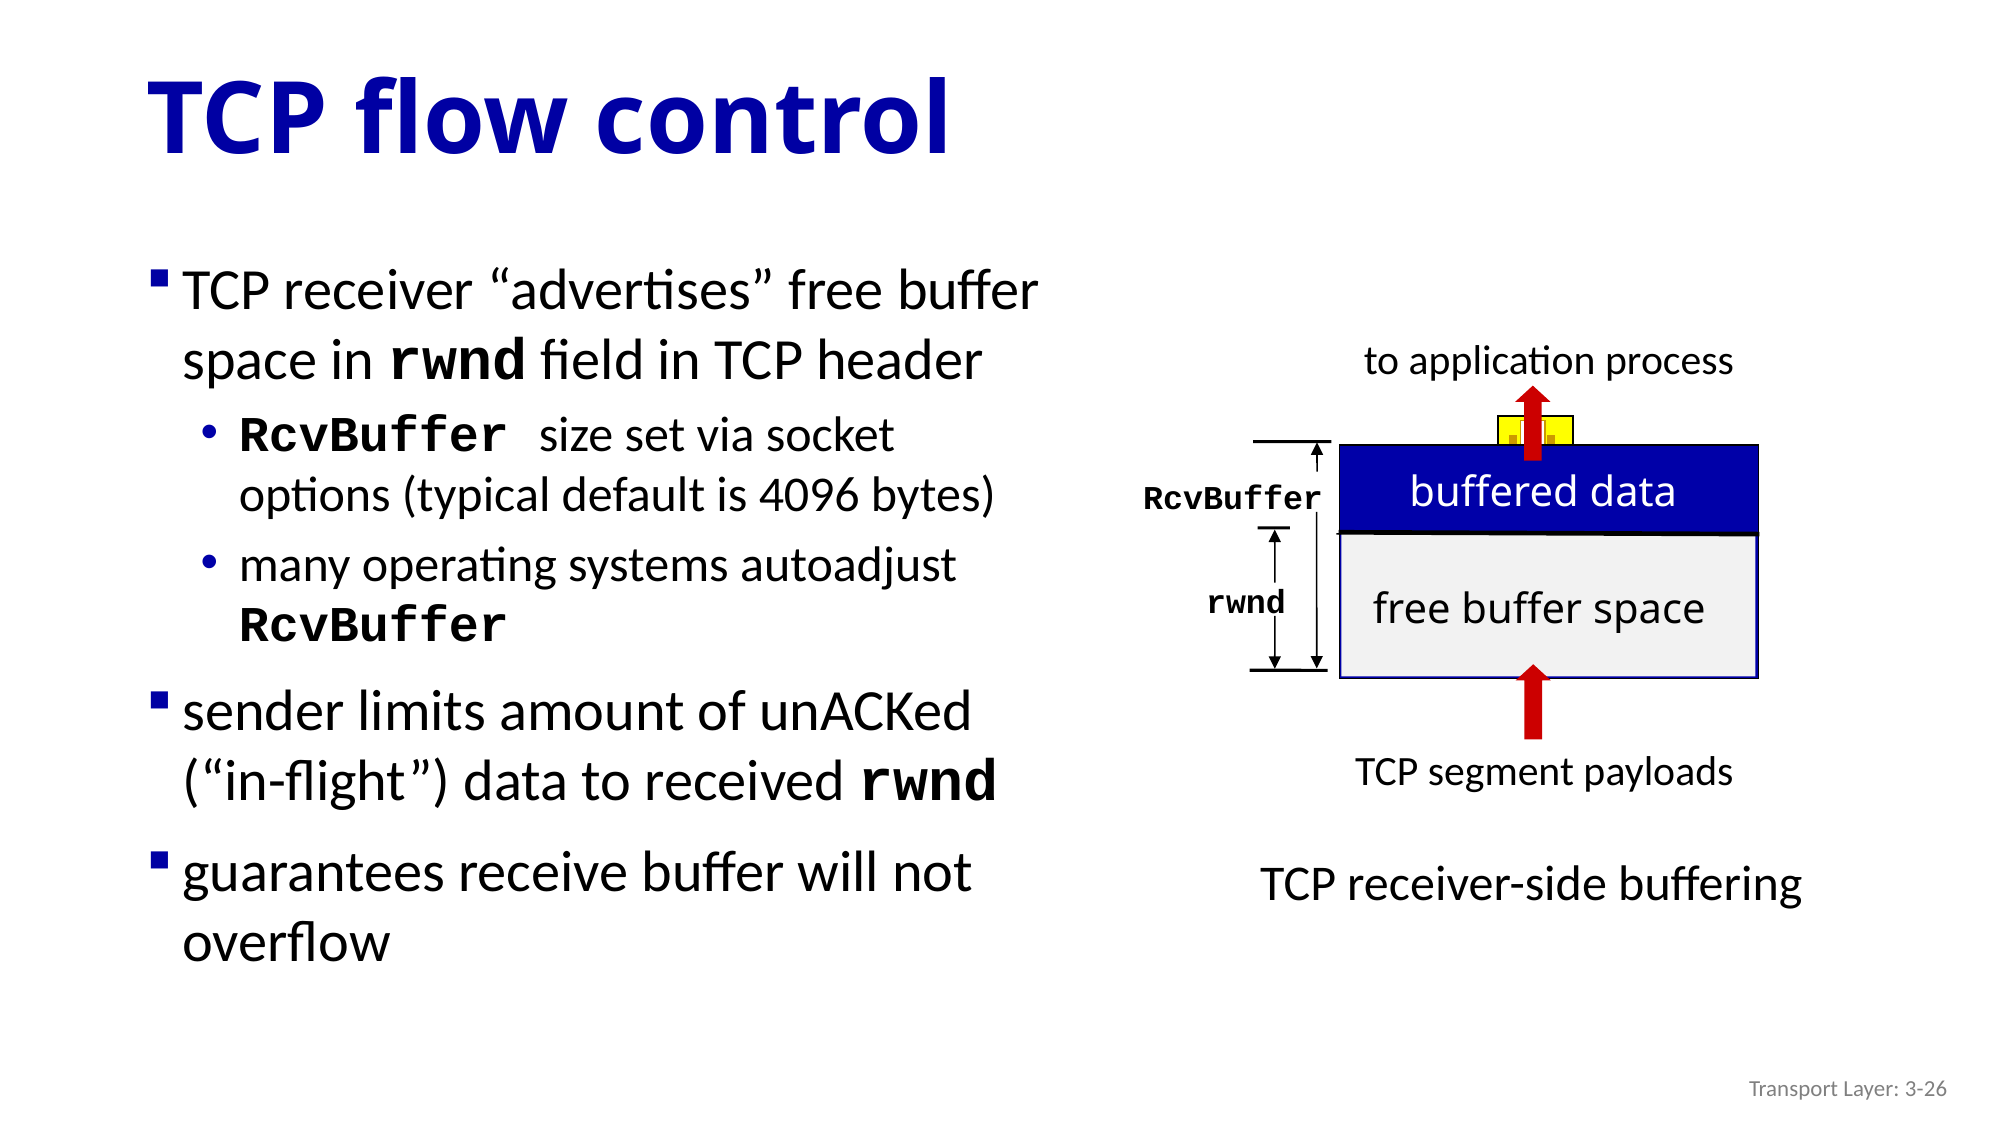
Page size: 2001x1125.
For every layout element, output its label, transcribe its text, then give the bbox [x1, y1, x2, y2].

text_box to application process [1348, 325, 1750, 385]
text_box [1268, 615, 1281, 669]
text_box RcvBuffer [1128, 468, 1336, 524]
text_box [1268, 529, 1281, 583]
text_box [1310, 524, 1323, 669]
text_box [1310, 442, 1324, 468]
title TCP flow control [131, 47, 2000, 195]
text_box TCP segment payloads [1340, 740, 1749, 801]
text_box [1336, 385, 1760, 740]
text_box TCP receiver “advertises” free buffer space in rwnd field in TCP header RcvBuffer size set via socket options (typical default is 4096 bytes) many operating systems autoadjust RcvBuffer sender limits amount of unACKed (“in-flight”) data to received rwnd guarantees receive buffer will not overflow [109, 243, 1066, 1049]
text_box TCP receiver-side buffering [1245, 842, 1818, 918]
slide_number Transport Layer: 3-26 [1512, 1056, 1963, 1117]
text_box rwnd [1191, 573, 1301, 628]
